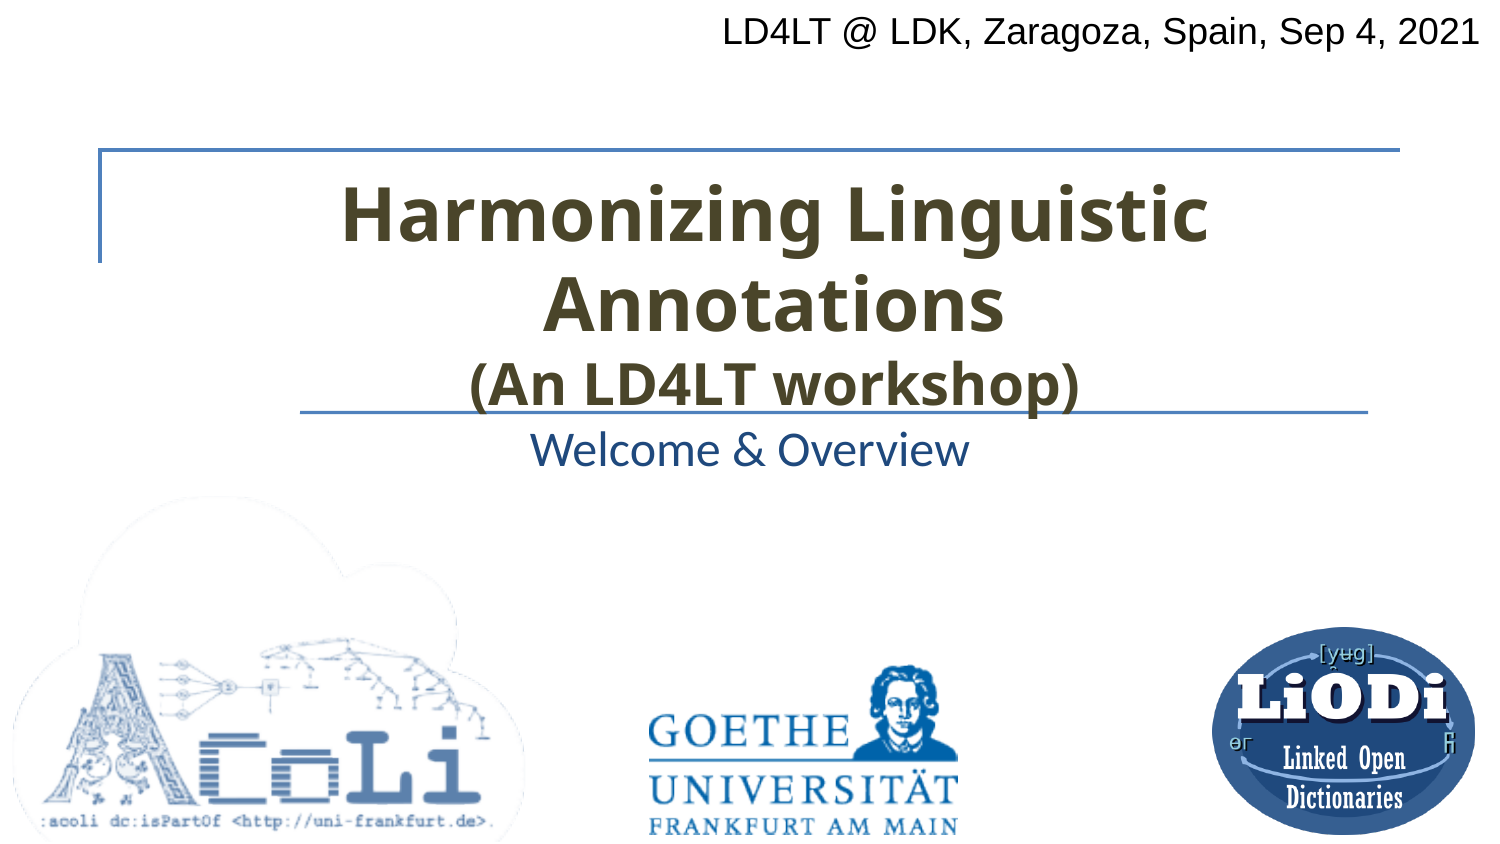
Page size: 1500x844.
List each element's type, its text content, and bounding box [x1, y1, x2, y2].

picture [1212, 627, 1476, 835]
subtitle Welcome & Overview [32, 409, 1468, 625]
picture [12, 496, 526, 842]
title Harmonizing Linguistic Annotations (An LD4LT workshop) [87, 159, 1463, 375]
picture [649, 664, 959, 835]
text_box LD4LT @ LDK, Zaragoza, Spain, Sep 4, 2021 [707, 0, 1496, 60]
